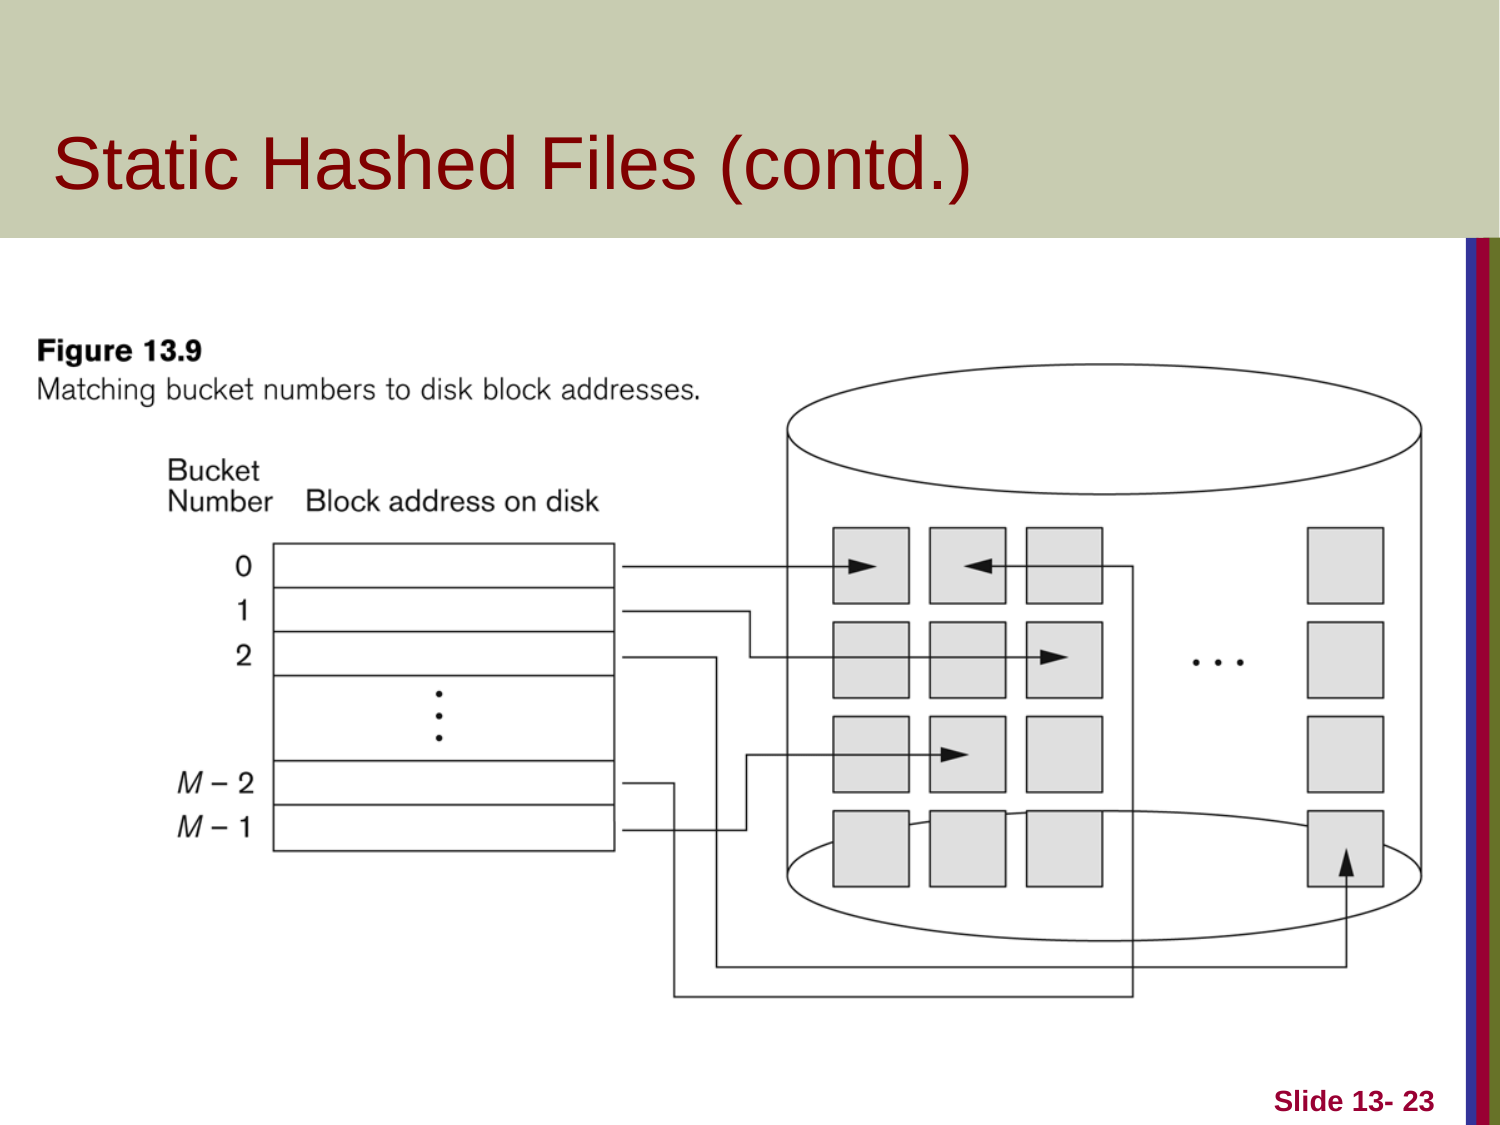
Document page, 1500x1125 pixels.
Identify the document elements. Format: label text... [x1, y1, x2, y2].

title Static Hashed Files (contd.) [37, 49, 1317, 213]
picture [37, 337, 1426, 999]
slide_number Slide 13- 23 [1137, 1049, 1451, 1125]
